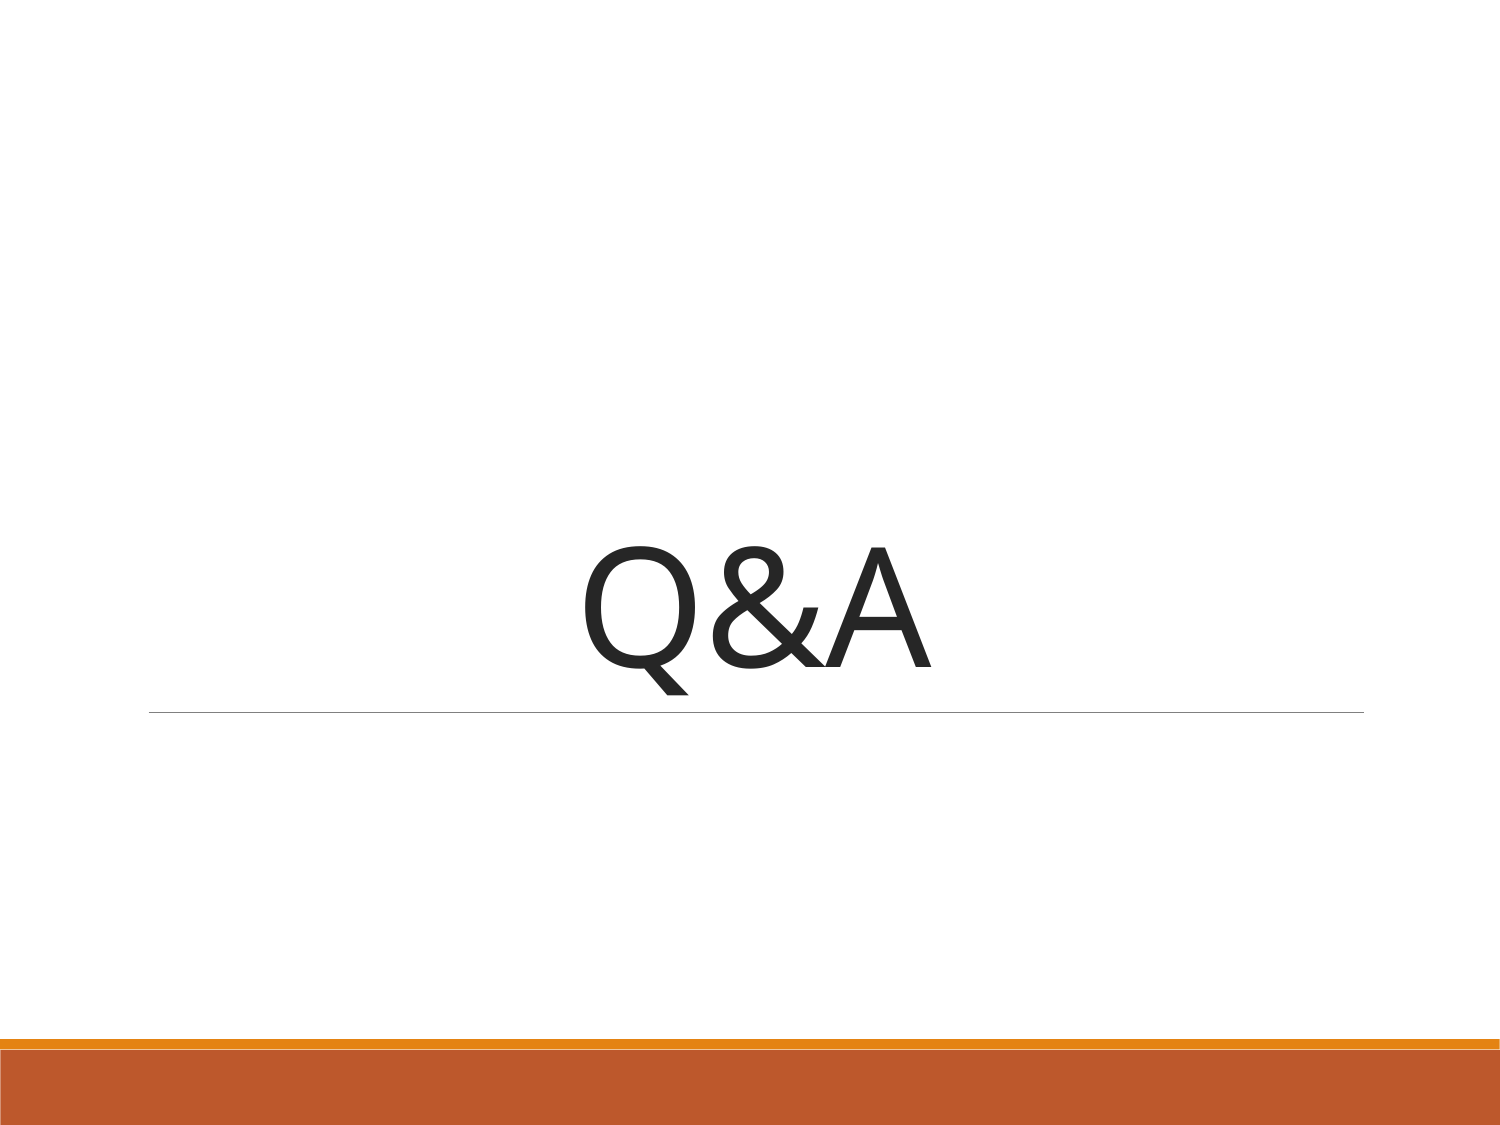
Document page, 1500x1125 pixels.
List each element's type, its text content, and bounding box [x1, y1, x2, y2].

title Q&A [135, 124, 1373, 710]
